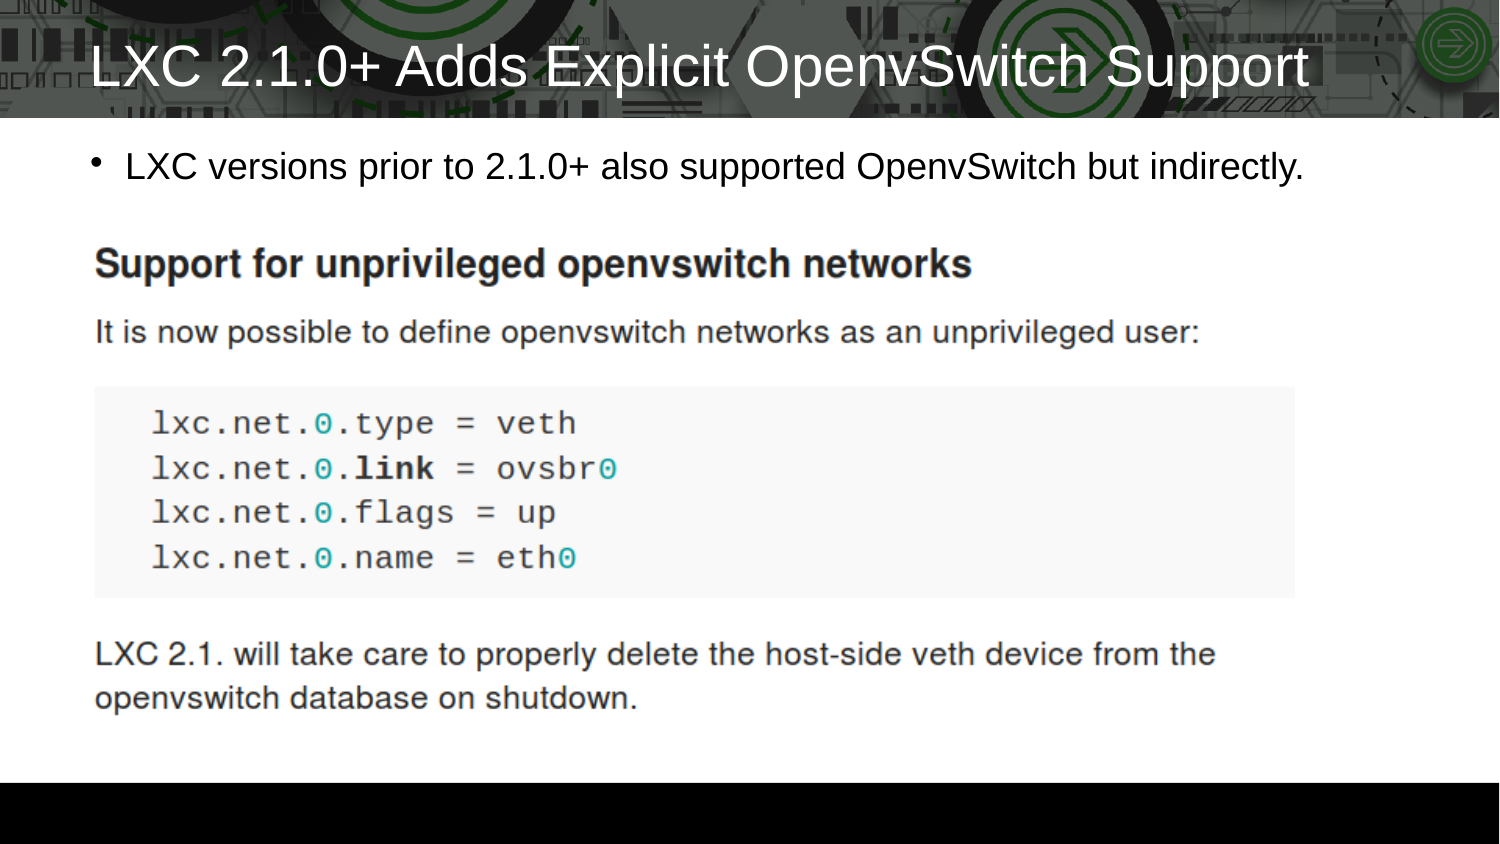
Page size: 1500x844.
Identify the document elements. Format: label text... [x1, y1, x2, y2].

picture [58, 229, 1295, 732]
picture [0, 0, 1500, 118]
text_box LXC versions prior to 2.1.0+ also supported OpenvSwitch but indirectly. [75, 134, 1426, 191]
text_box [74, 157, 1425, 753]
text_box LXC 2.1.0+ Adds Explicit OpenvSwitch Support [74, 33, 1425, 93]
